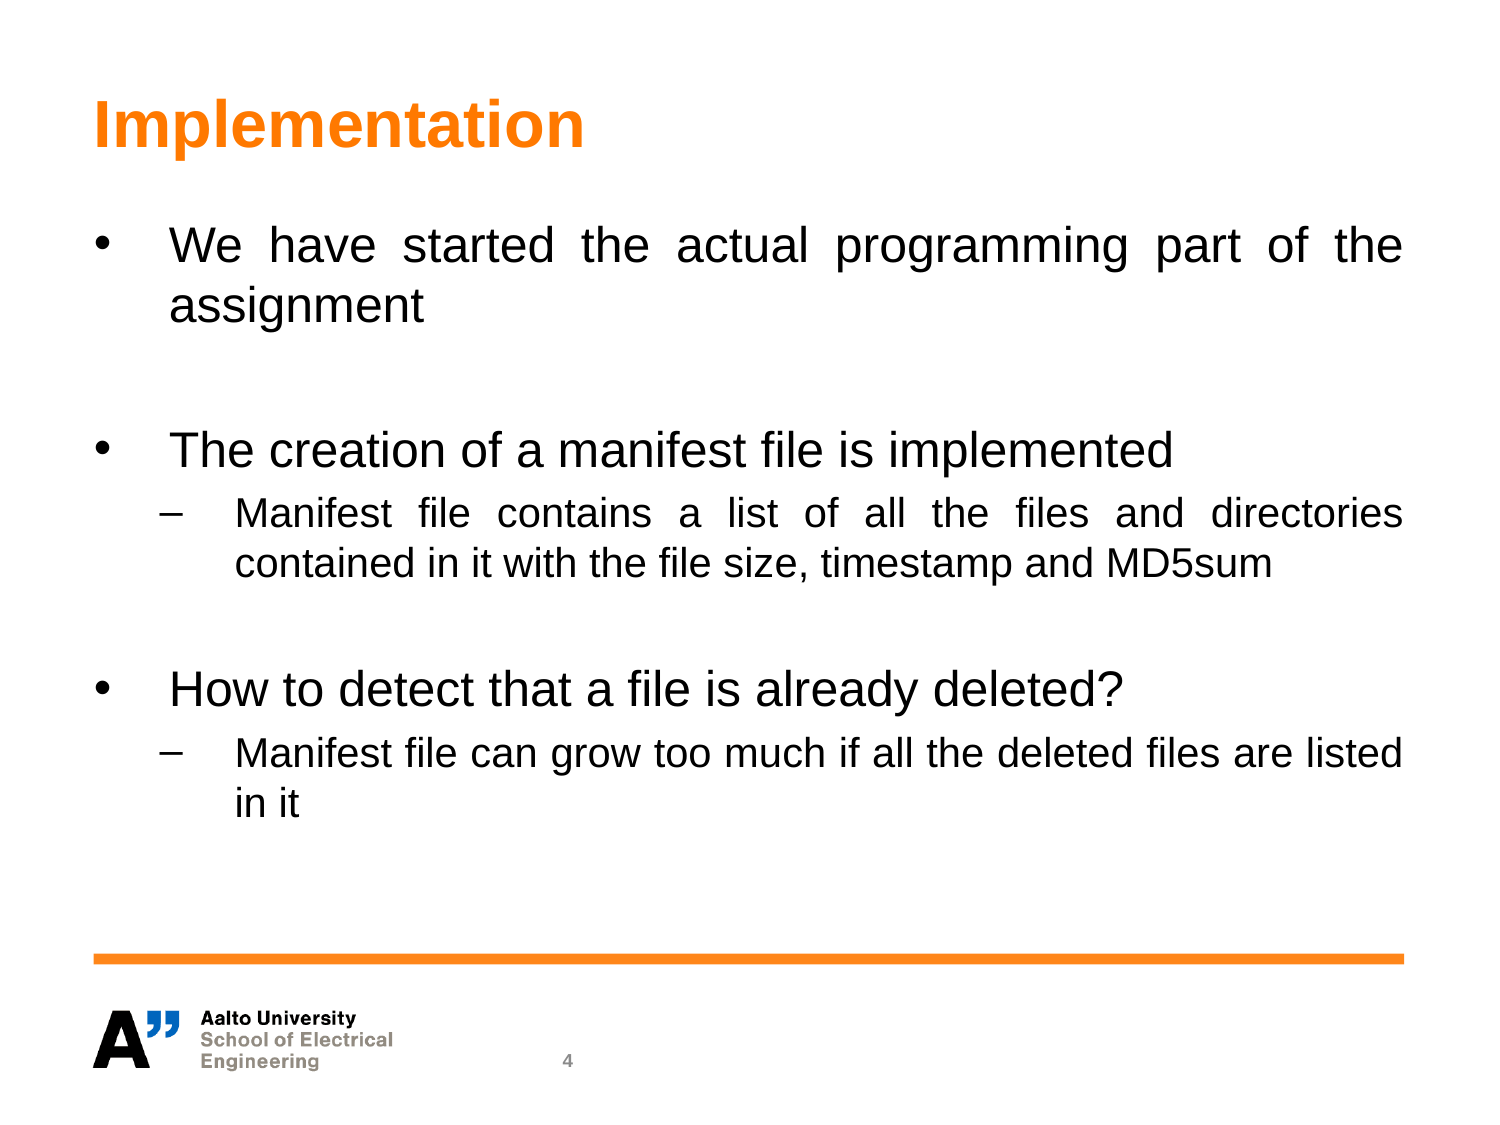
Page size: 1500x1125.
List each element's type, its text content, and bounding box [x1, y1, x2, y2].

title Implementation [93, 80, 1405, 212]
slide_number 4 [562, 1050, 817, 1071]
picture [35, 953, 449, 1125]
list We have started the actual programming part of the assignment The creation of a manifest file is implemented Manifest file contains a list of all the files and directories contained in it with the file size, timestamp and MD5sum How to detect that a file is already deleted? Manifest file can grow too much if all the deleted files are listed in it [93, 212, 1405, 939]
